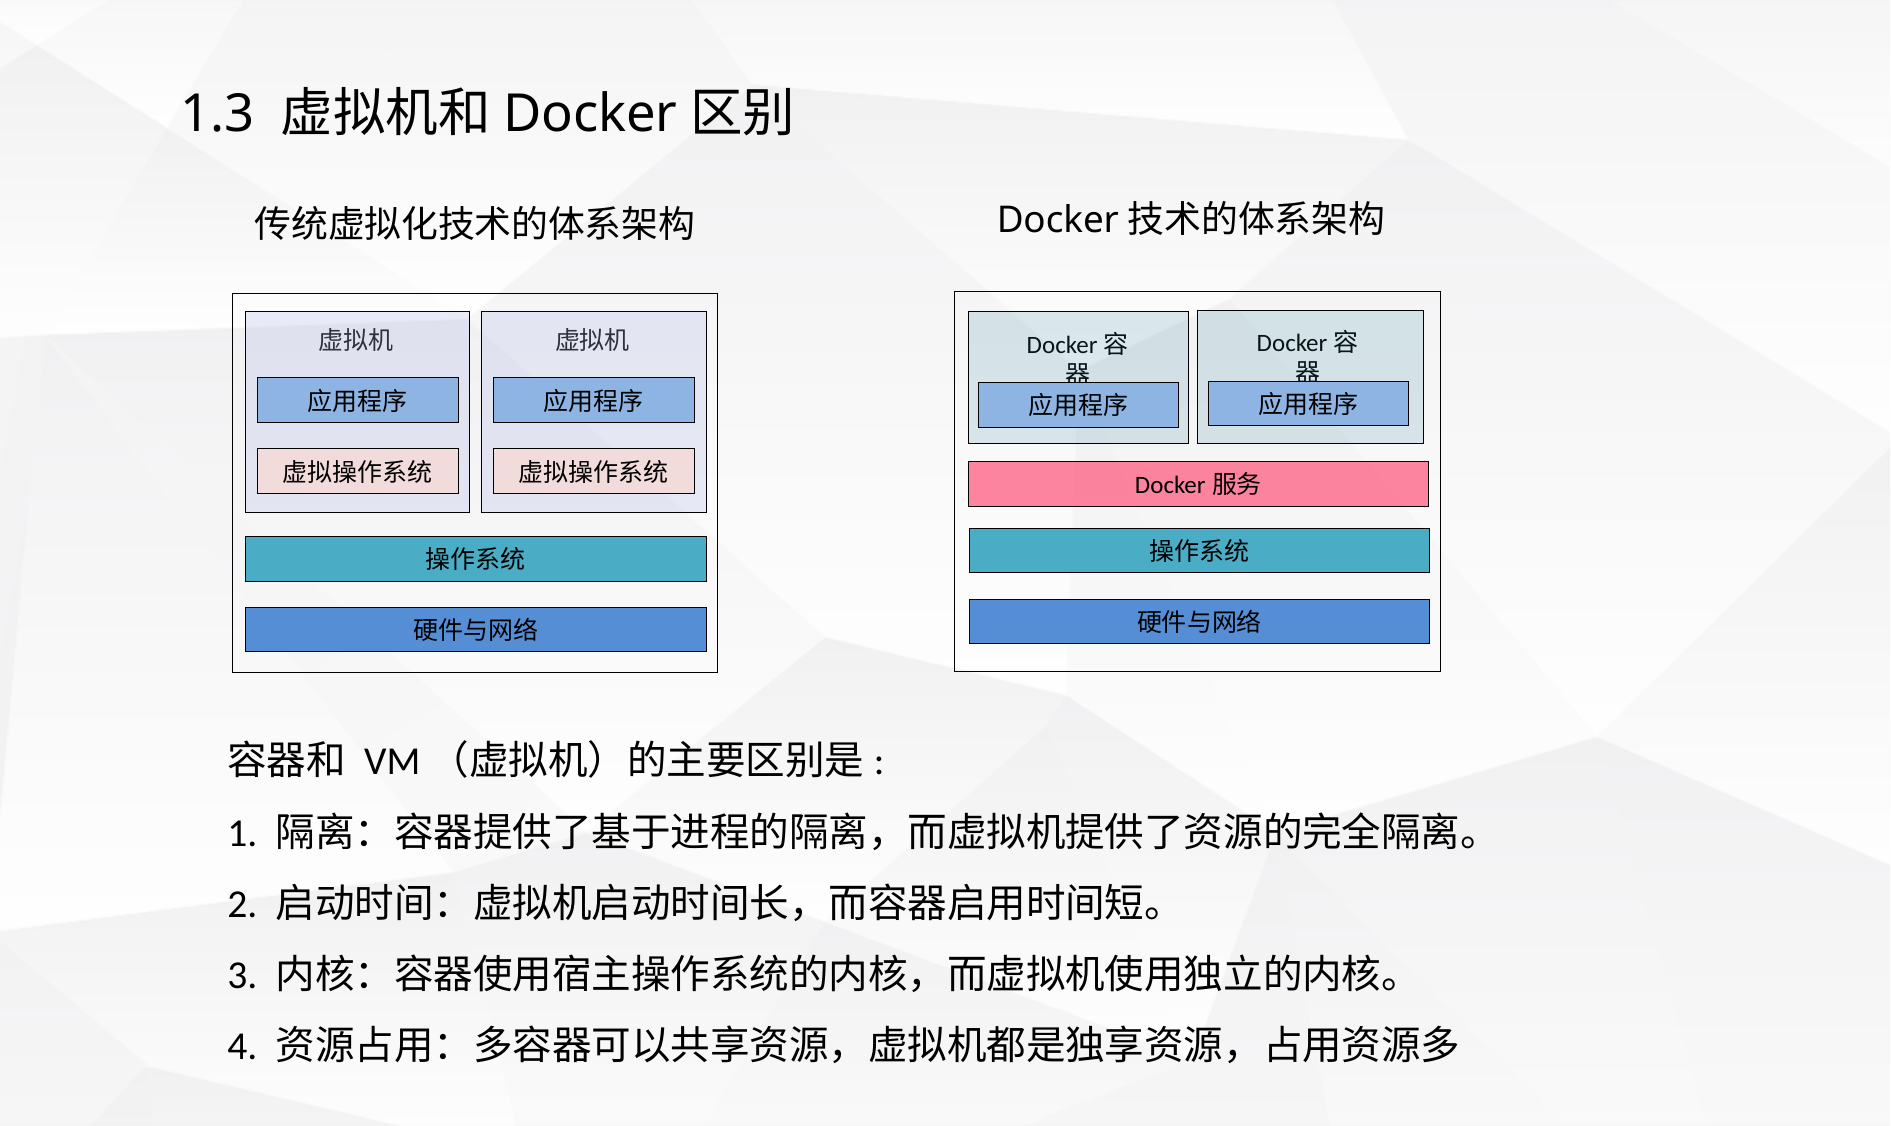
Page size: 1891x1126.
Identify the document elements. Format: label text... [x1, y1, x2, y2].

text_box 1.3 虚拟机和Docker区别 [165, 71, 811, 150]
picture [0, 0, 1891, 1126]
text_box 容器和 VM（虚拟机）的主要区别是: 1. 隔离：容器提供了基于进程的隔离，而虚拟机提供了资源的完全隔离。 2. 启动时间：虚拟机启动时间长，而容器启用时间短。 3. 内核：容器使用宿主操作系统的内核，而虚拟机使用独立的内核。 4. 资源占用：多容器可以共享资源，虚拟机都是独享资源，占用资源多 [212, 704, 1572, 1076]
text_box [165, 172, 1464, 674]
